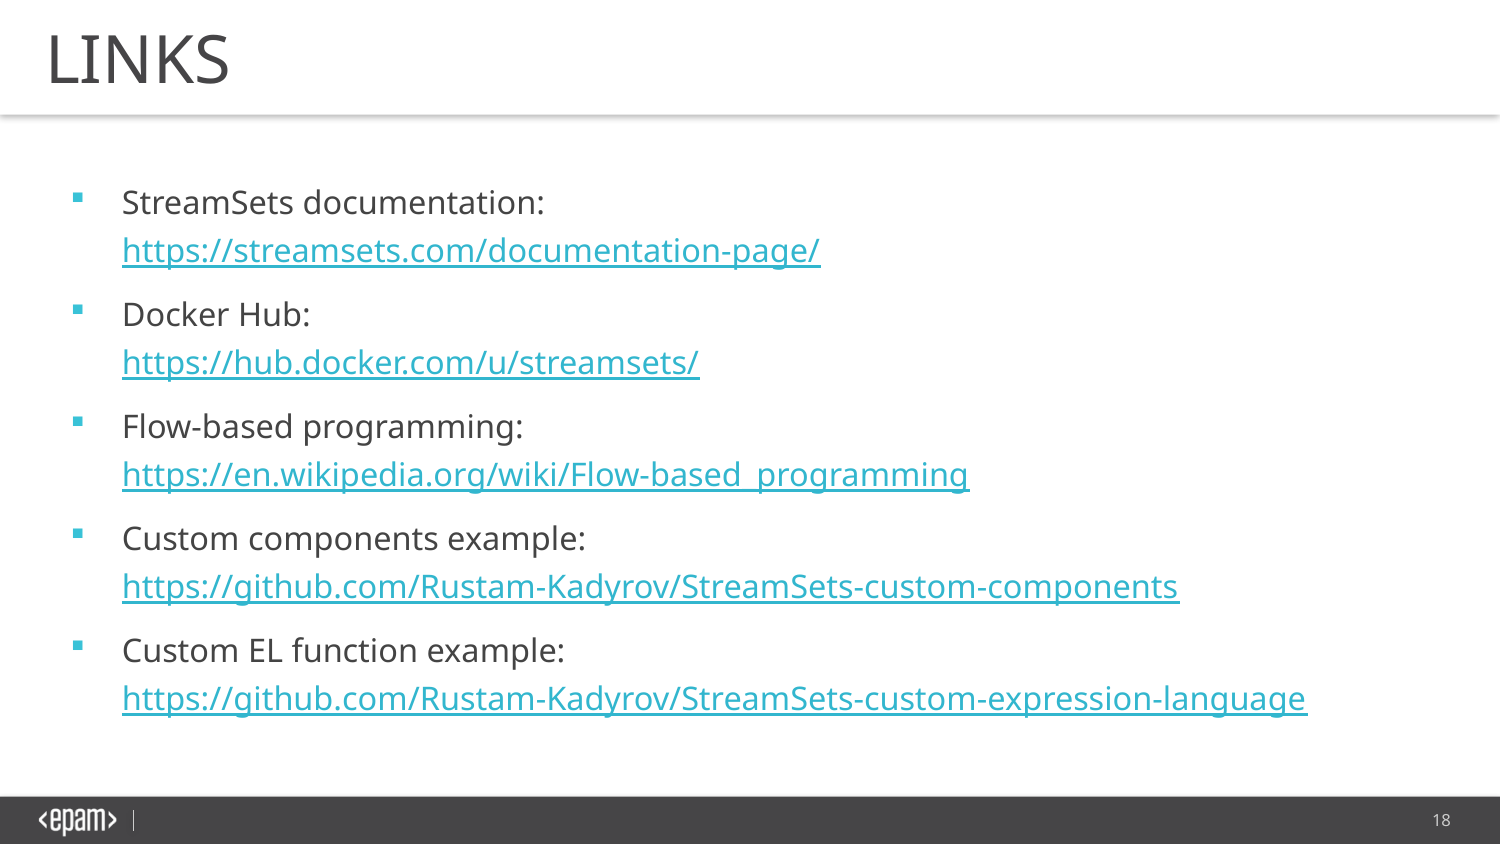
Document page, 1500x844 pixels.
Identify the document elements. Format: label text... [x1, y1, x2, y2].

list LINKS [0, 0, 1500, 115]
list StreamSets documentation: https://streamsets.com/documentation-page/ Docker Hub: https://hub.docker.com/u/streamsets/ Flow-based programming: https://en.wikipedia.org/wiki/Flow-based_programming Custom components example: https://github.com/Rustam-Kadyrov/StreamSets-custom-components Custom EL function example: https://github.com/Rustam-Kadyrov/StreamSets-custom-expression-language [59, 168, 1426, 735]
picture [38, 808, 117, 837]
